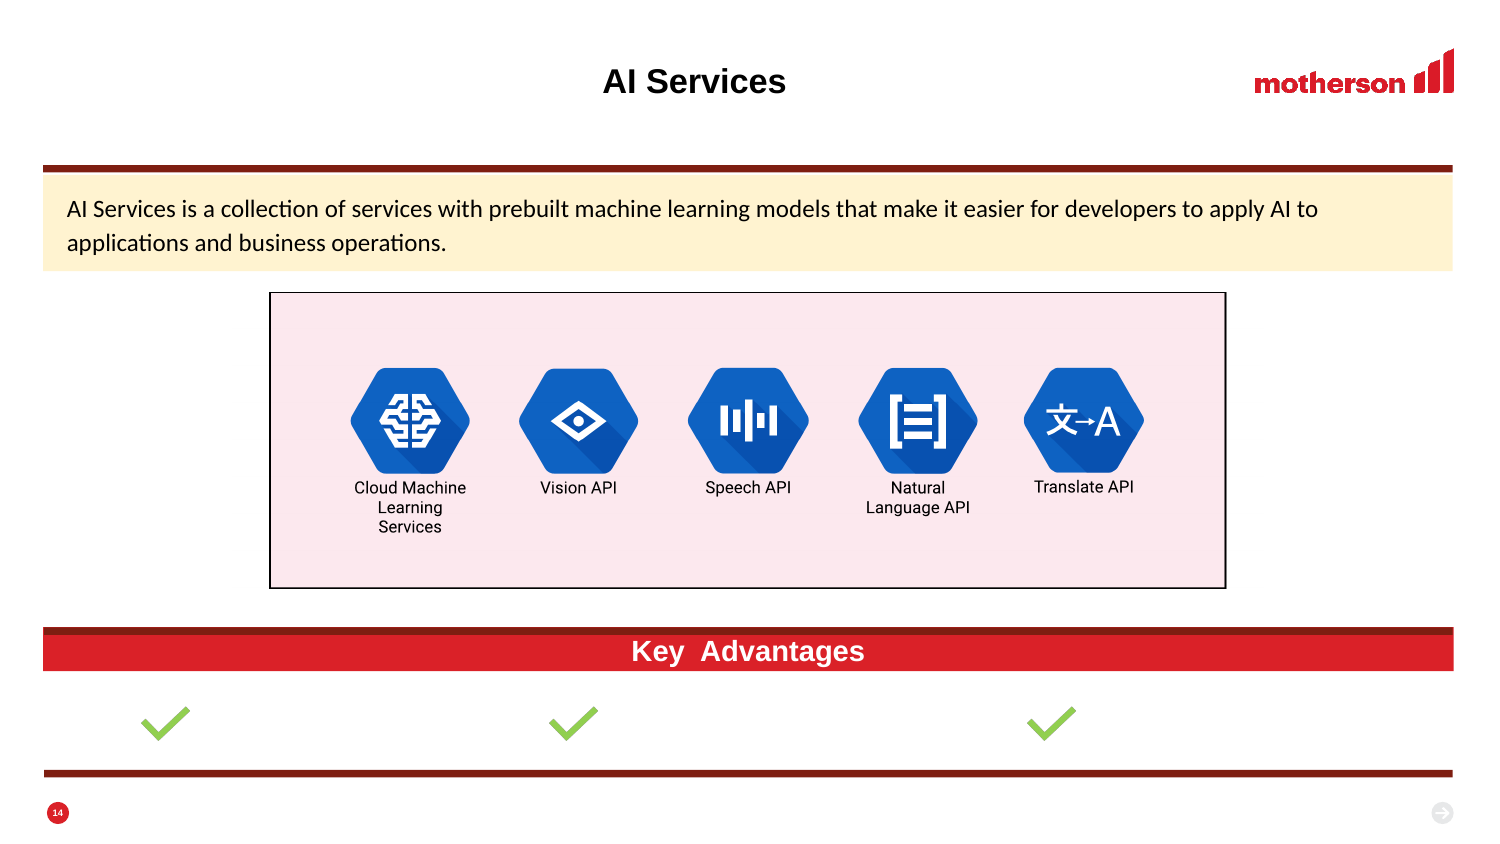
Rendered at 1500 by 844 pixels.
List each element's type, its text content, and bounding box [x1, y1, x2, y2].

text_box [44, 769, 1453, 778]
text_box Key Advantages [43, 627, 1454, 672]
picture [1025, 698, 1077, 750]
text_box [44, 627, 1453, 635]
picture [548, 698, 600, 750]
text_box [43, 165, 1453, 173]
title AI Services [602, 35, 1234, 101]
picture [1255, 48, 1454, 93]
picture [139, 698, 191, 750]
picture [231, 291, 1264, 626]
text_box AI Services is a collection of services with prebuilt machine learning models that make it easier for developers to apply AI to applications and business operations. [43, 174, 1453, 272]
